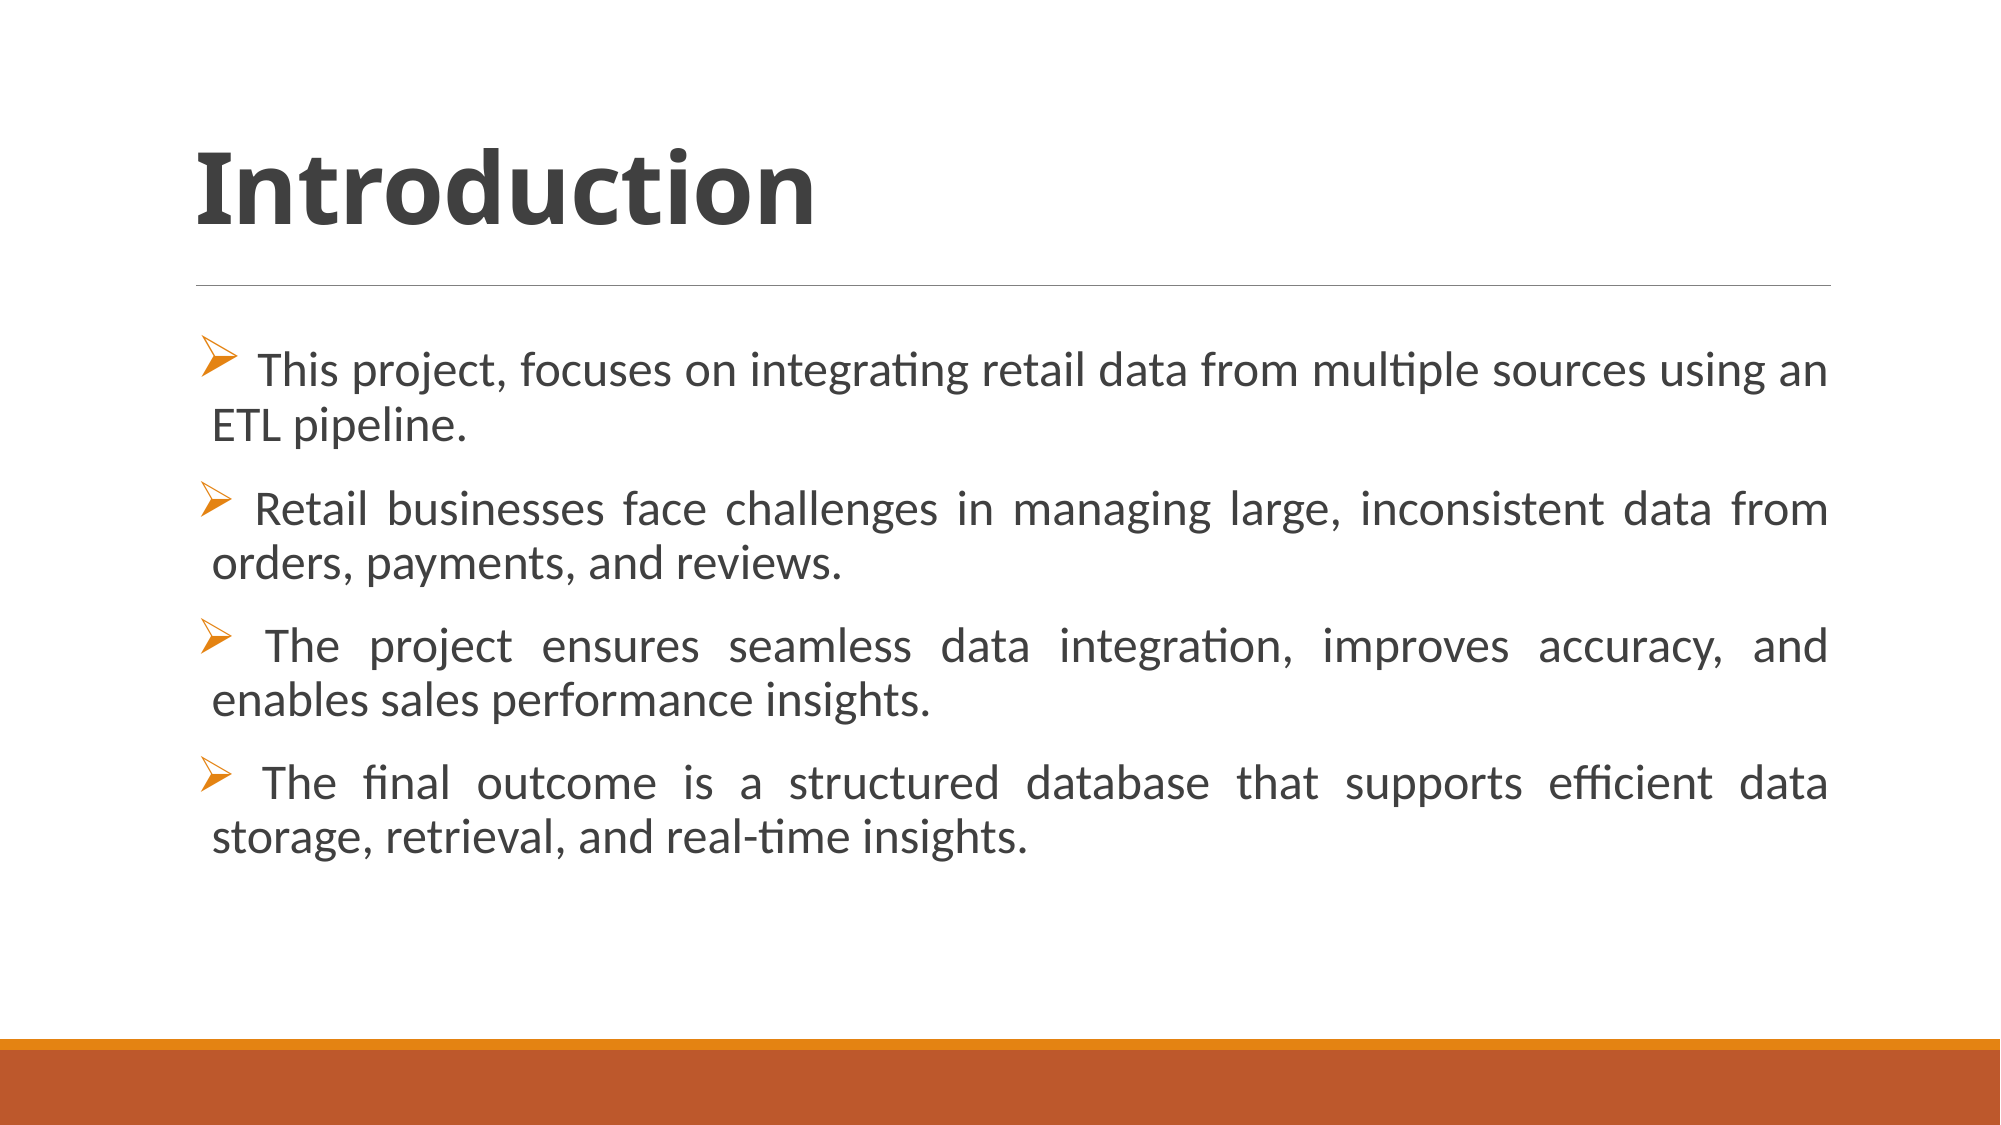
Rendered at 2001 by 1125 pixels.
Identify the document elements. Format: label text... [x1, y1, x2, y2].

list This project, focuses on integrating retail data from multiple sources using an ETL pipeline. Retail businesses face challenges in managing large, inconsistent data from orders, payments, and reviews. The project ensures seamless data integration, improves accuracy, and enables sales performance insights. The final outcome is a structured database that supports efficient data storage, retrieval, and real-time insights. [196, 328, 1830, 963]
title Introduction [180, 47, 1830, 253]
